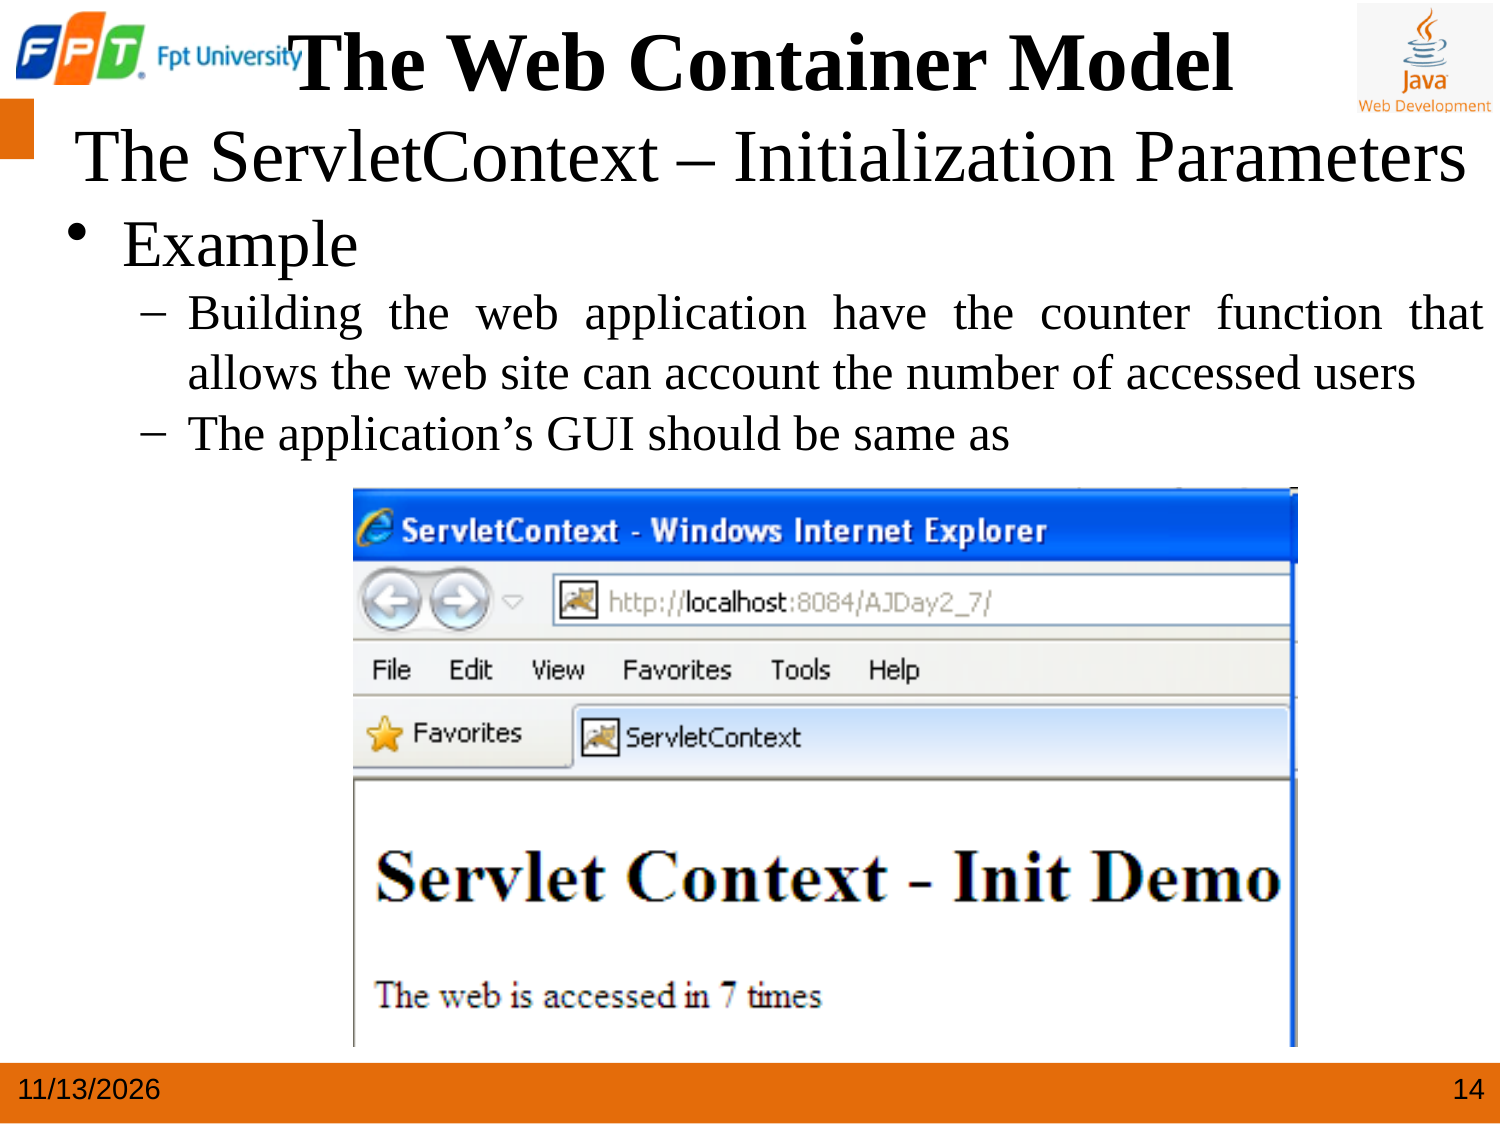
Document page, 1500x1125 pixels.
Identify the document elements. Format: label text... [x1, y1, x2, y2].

list Example Building the web application have the counter function that allows the web site can account the number of accessed users The application’s GUI should be same as [50, 192, 1500, 780]
picture [16, 11, 43, 85]
title The Web Container Model The ServletContext – Initialization Parameters [43, 0, 1500, 204]
slide_number 14 [1050, 1063, 1500, 1124]
picture [353, 487, 1298, 1047]
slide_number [2, 1063, 231, 1123]
